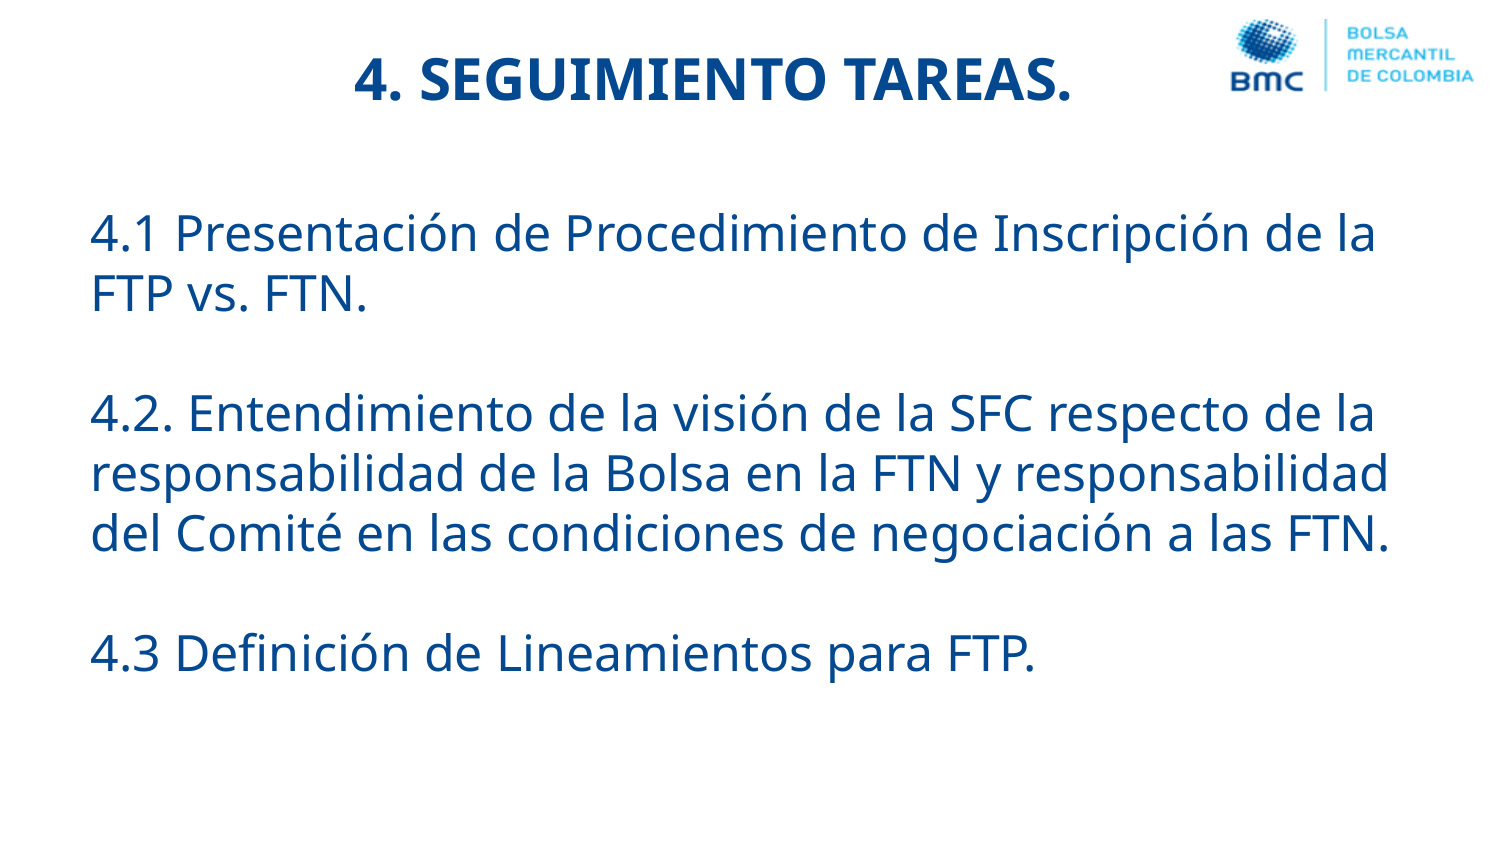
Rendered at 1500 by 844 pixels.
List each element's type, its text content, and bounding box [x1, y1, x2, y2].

text_box 4. SEGUIMIENTO TAREAS. [31, 34, 1224, 87]
picture [1229, 18, 1478, 96]
text_box 4.1 Presentación de Procedimiento de Inscripción de la FTP vs. FTN. 4.2. Entendimiento de la visión de la SFC respecto de la responsabilidad de la Bolsa en la FTN y responsabilidad del Comité en las condiciones de negociación a las FTN. 4.3 Definición de Lineamientos para FTP. [60, 193, 1411, 246]
